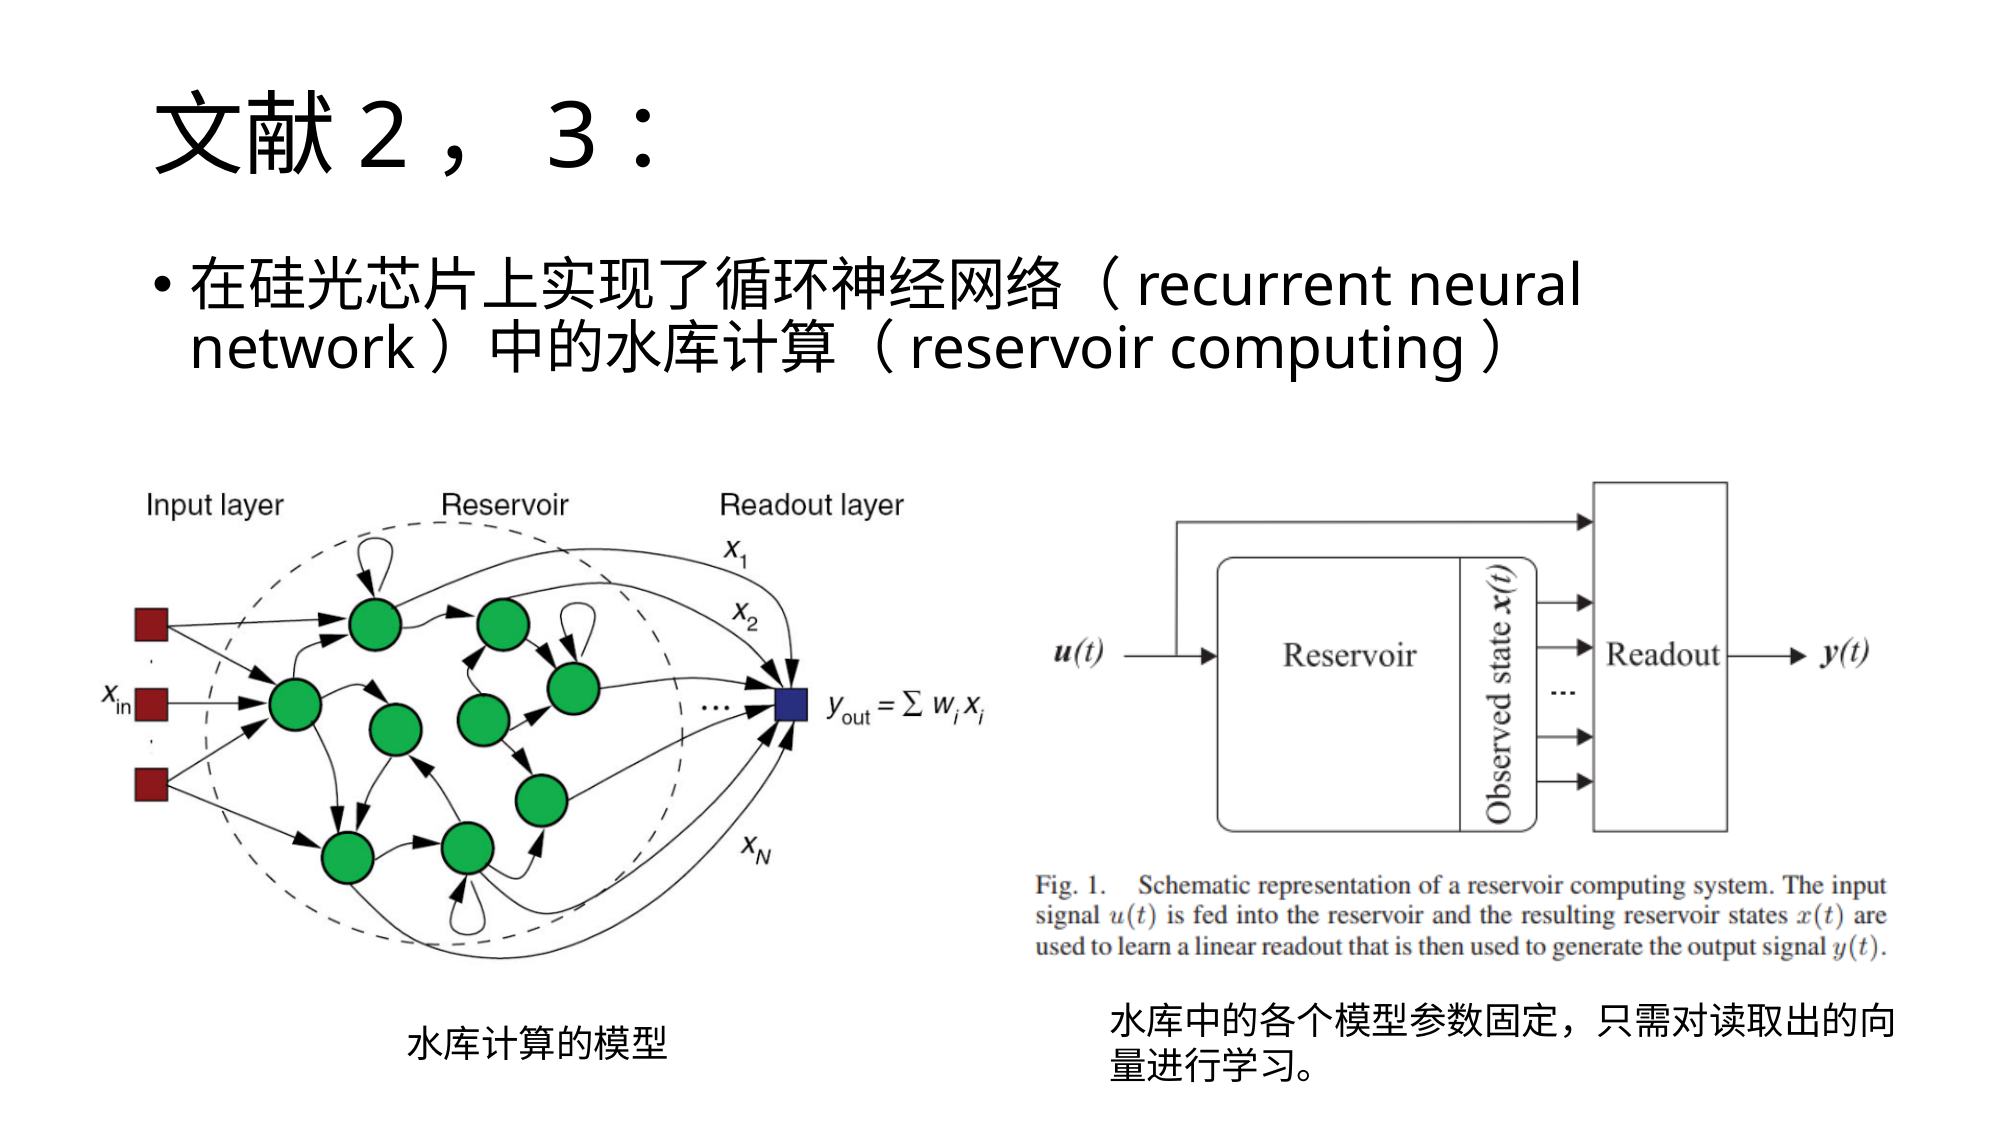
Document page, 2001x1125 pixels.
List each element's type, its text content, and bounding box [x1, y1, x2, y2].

picture [1017, 460, 1902, 991]
picture [73, 471, 1001, 980]
text_box 水库中的各个模型参数固定，只需对读取出的向量进行学习。 [1094, 989, 1942, 1095]
list 在硅光芯片上实现了循环神经网络（recurrent neural network）中的水库计算（reservoir computing） [137, 247, 1863, 1092]
title 文献2，3： [137, 59, 1863, 216]
text_box 水库计算的模型 [391, 1012, 684, 1072]
